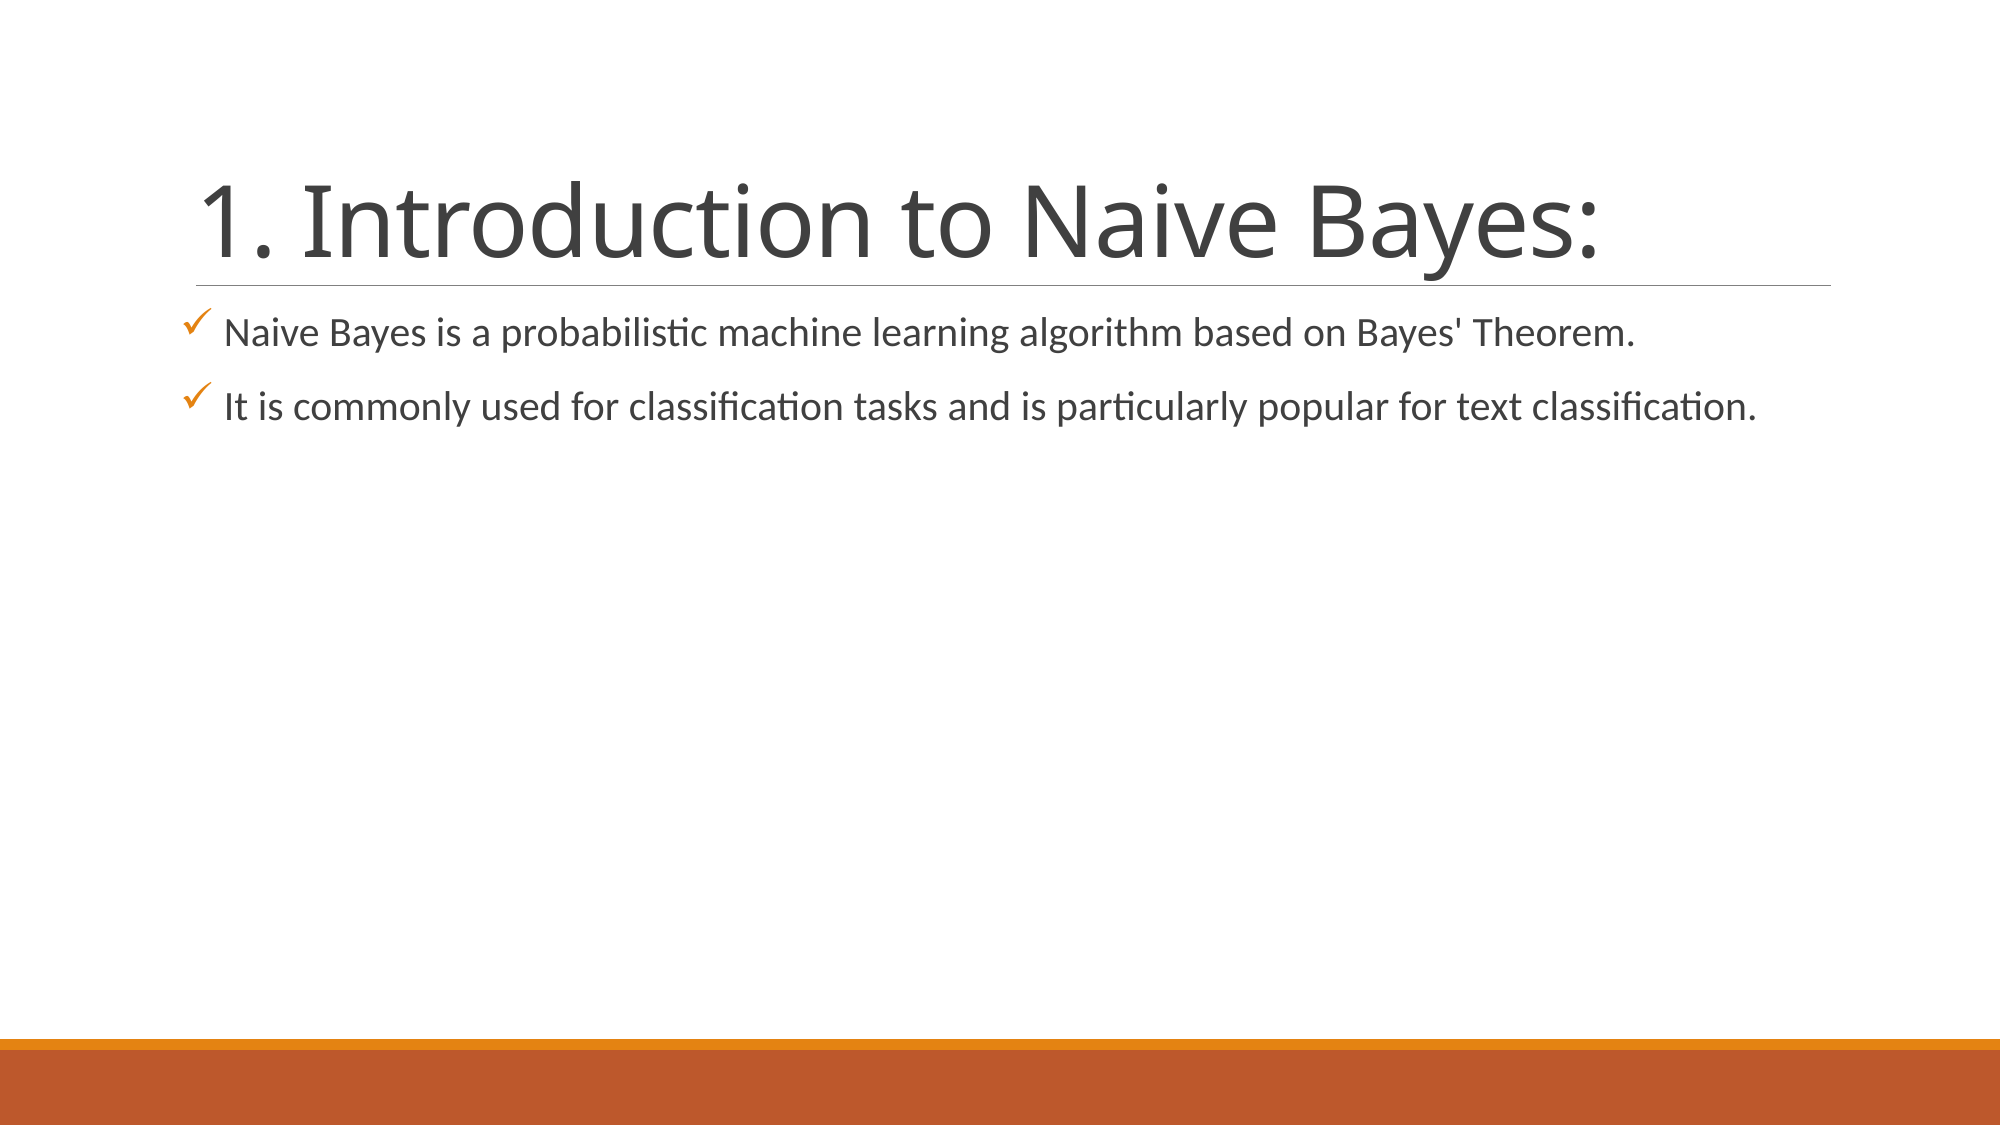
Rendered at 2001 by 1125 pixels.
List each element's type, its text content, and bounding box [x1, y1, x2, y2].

title 1. Introduction to Naive Bayes: [180, 47, 1830, 285]
list Naive Bayes is a probabilistic machine learning algorithm based on Bayes' Theorem. It is commonly used for classification tasks and is particularly popular for text classification. [180, 302, 1830, 963]
